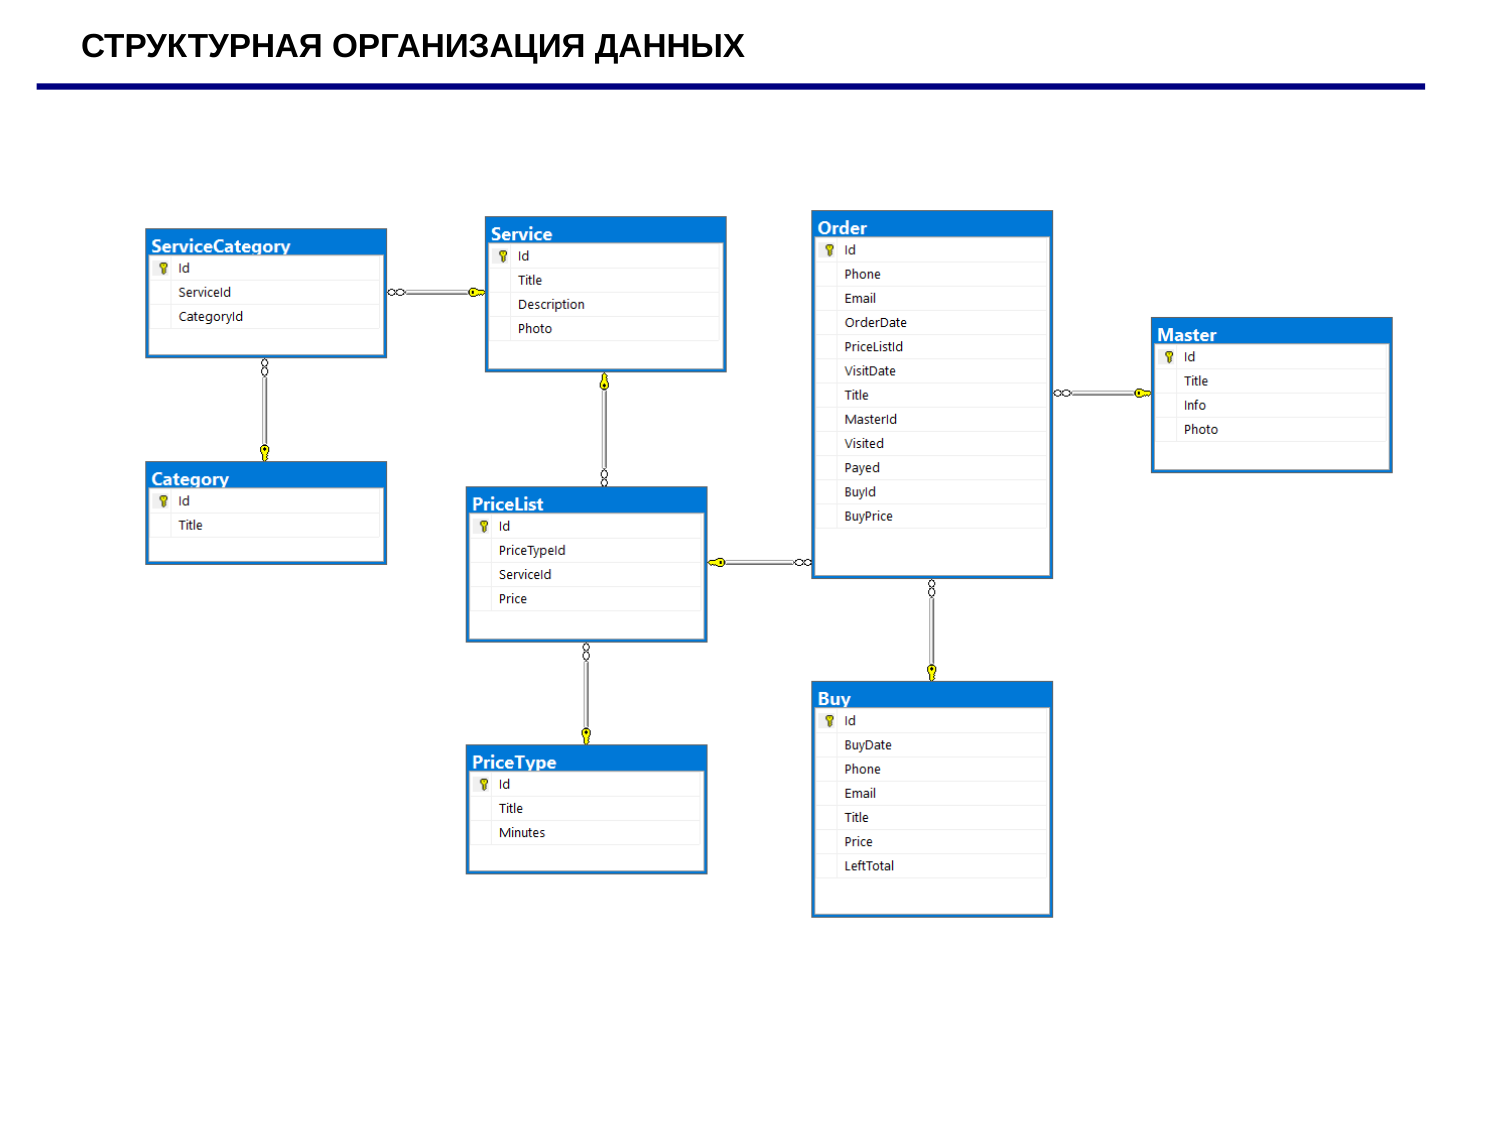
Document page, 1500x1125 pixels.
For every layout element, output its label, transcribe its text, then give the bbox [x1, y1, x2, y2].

text_box СТРУКТУРНАЯ ОРГАНИЗАЦИЯ ДАННЫХ [0, 16, 1082, 72]
picture [108, 196, 1427, 946]
